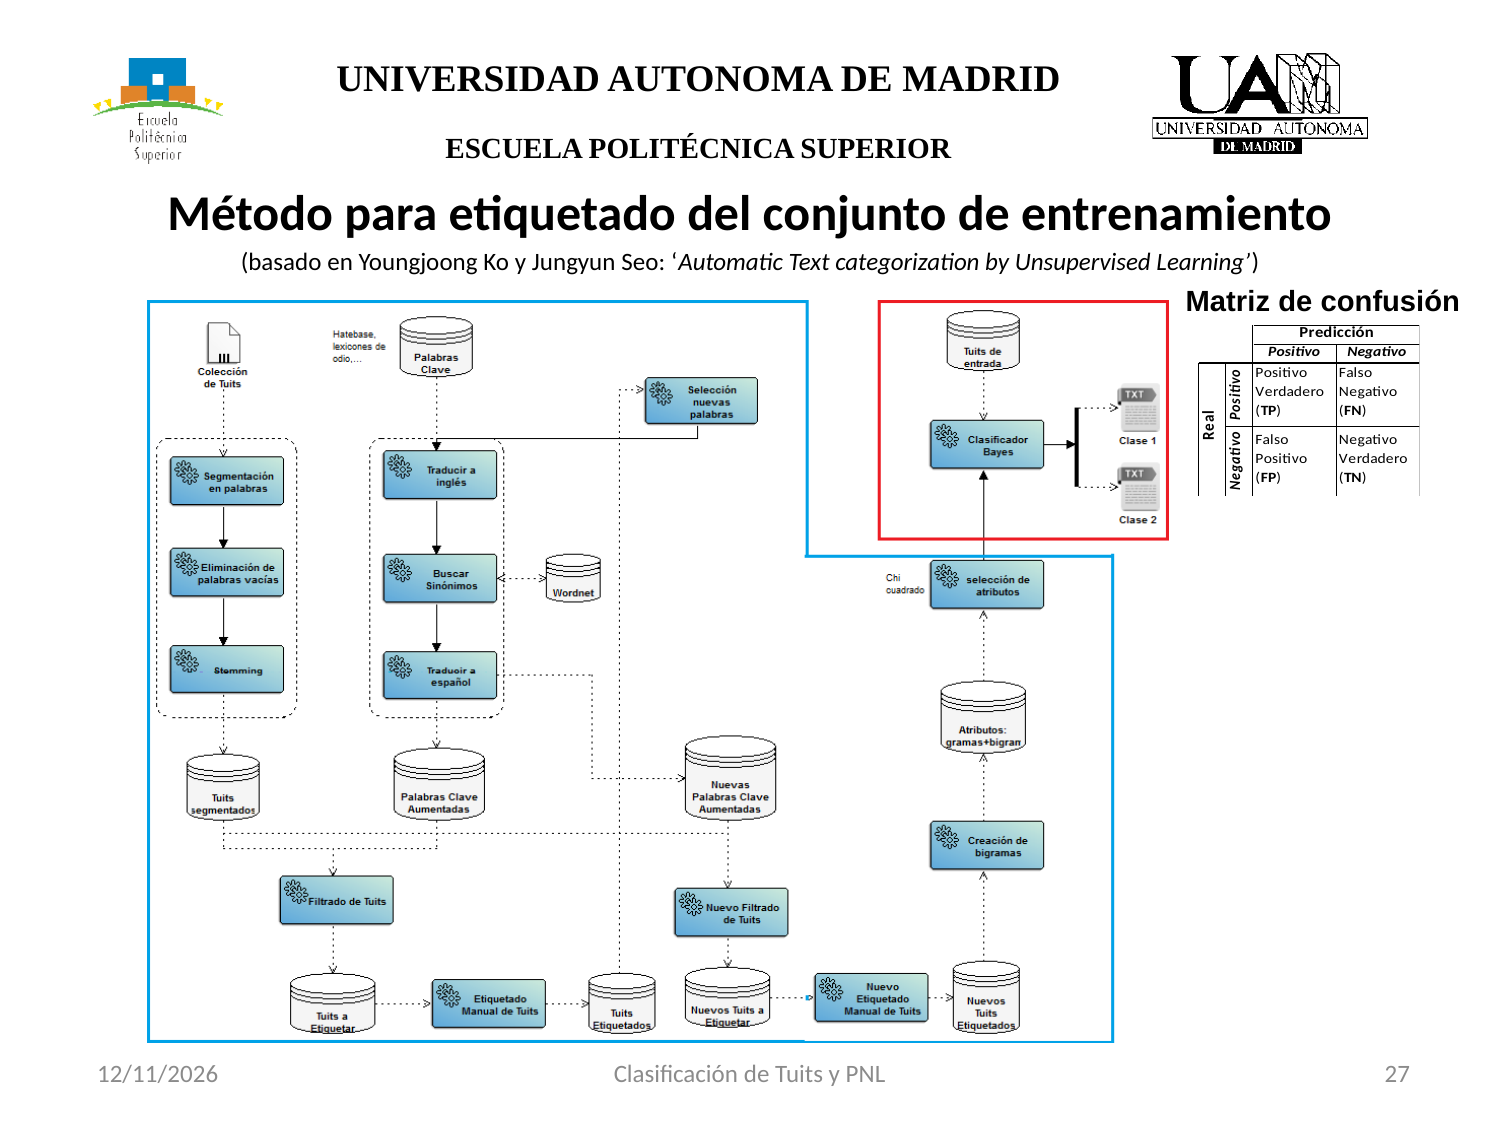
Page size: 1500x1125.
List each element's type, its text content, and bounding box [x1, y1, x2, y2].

picture [1197, 305, 1421, 497]
picture [153, 75, 163, 84]
picture [151, 304, 1111, 1040]
picture [809, 300, 1169, 1043]
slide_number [82, 1042, 432, 1103]
slide_number 27 [1074, 1042, 1425, 1103]
list Método para etiquetado del conjunto de entrenamiento (basado en Youngjoong Ko y Jungyun Seo: ‘Automatic Text categorization by Unsupervised Learning’) [74, 172, 1426, 982]
picture [93, 58, 223, 164]
footer Clasificación de Tuits y PNL [512, 1052, 988, 1103]
text_box Matriz de confusión [1170, 275, 1476, 325]
picture [1148, 46, 1372, 164]
